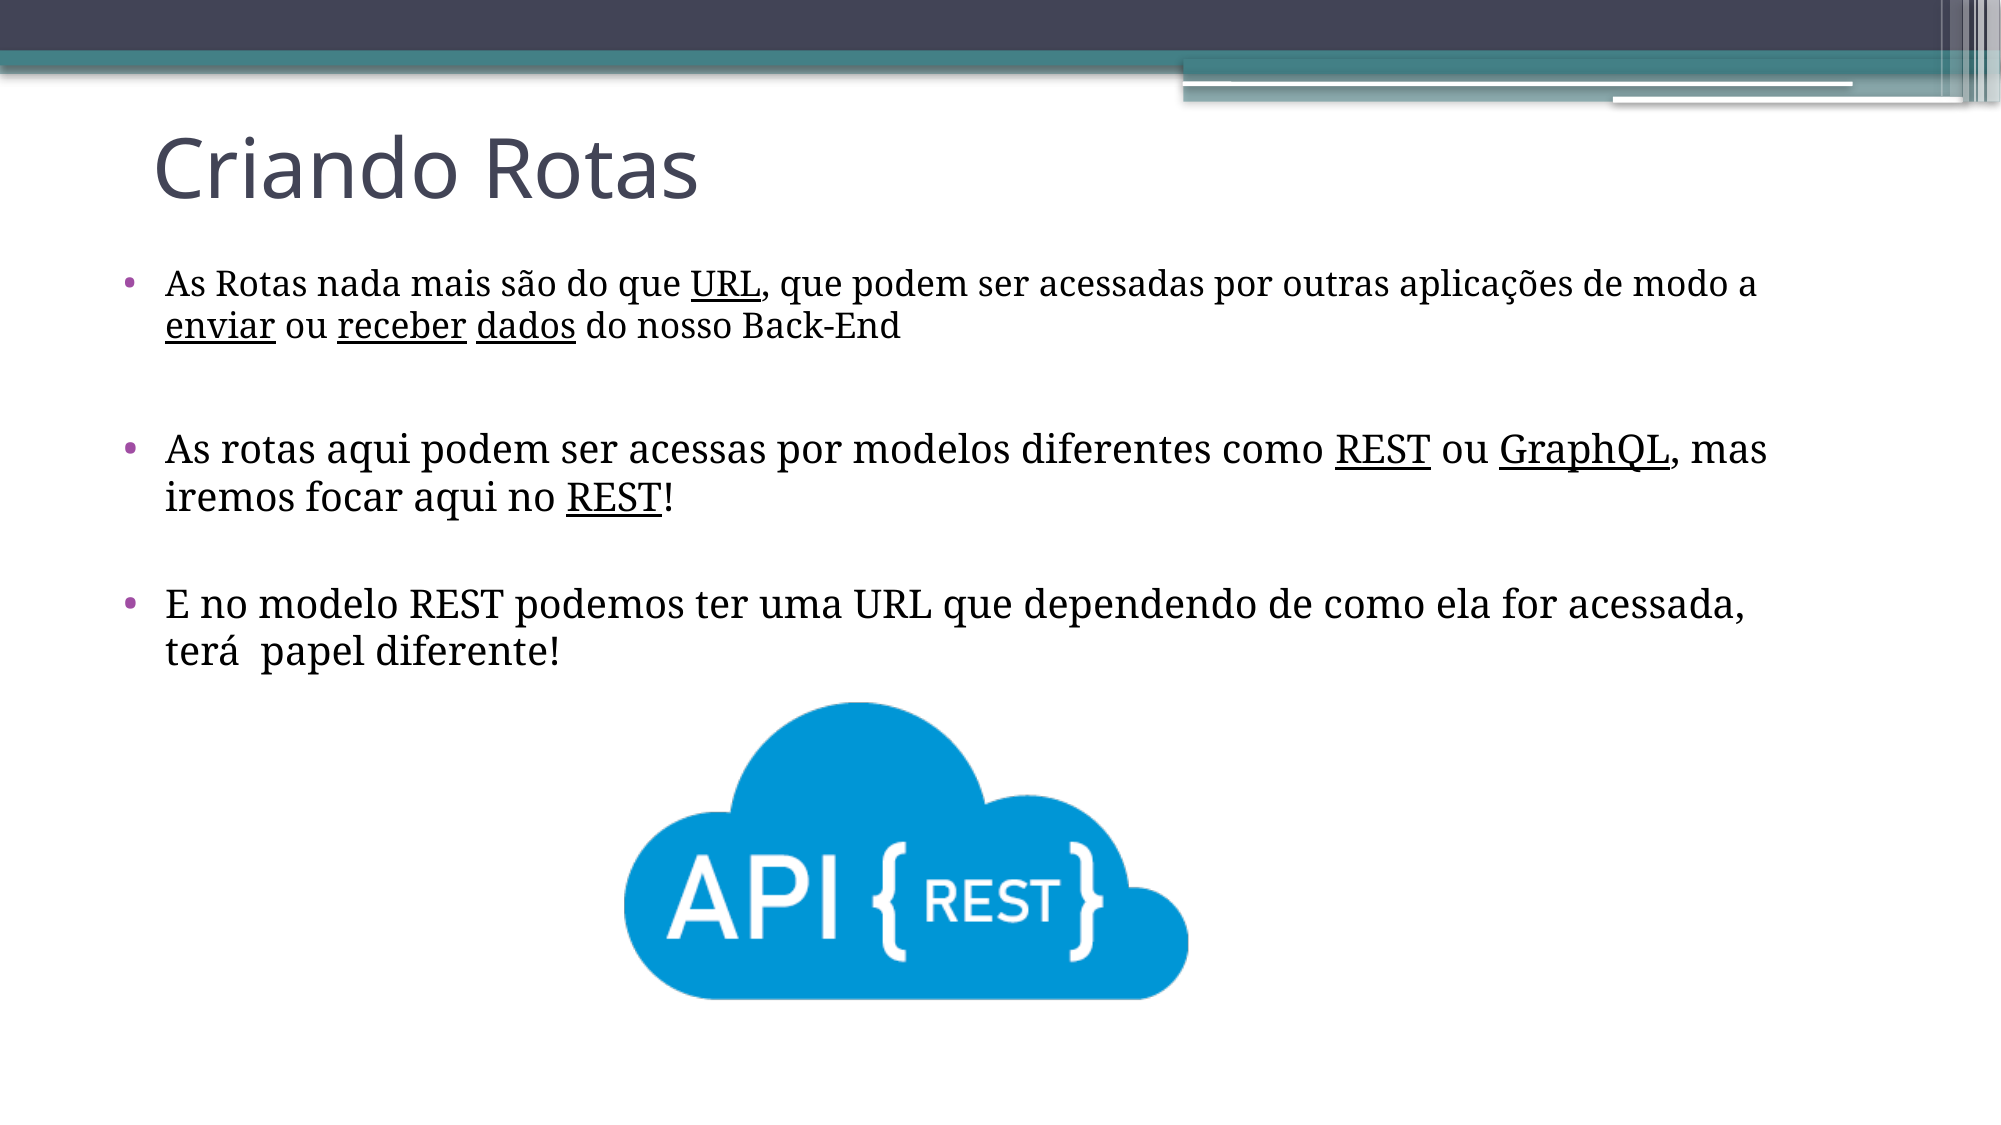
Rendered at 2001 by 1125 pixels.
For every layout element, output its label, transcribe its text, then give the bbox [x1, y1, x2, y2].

list As Rotas nada mais são do que URL, que podem ser acessadas por outras aplicações de modo a enviar ou receber dados do nosso Back-End As rotas aqui podem ser acessas por modelos diferentes como REST ou GraphQL, mas iremos focar aqui no REST! E no modelo REST podemos ter uma URL que dependendo de como ela for acessada, terá papel diferente! [90, 253, 1806, 967]
picture [562, 655, 1251, 1048]
title Criando Rotas [137, 78, 1938, 254]
